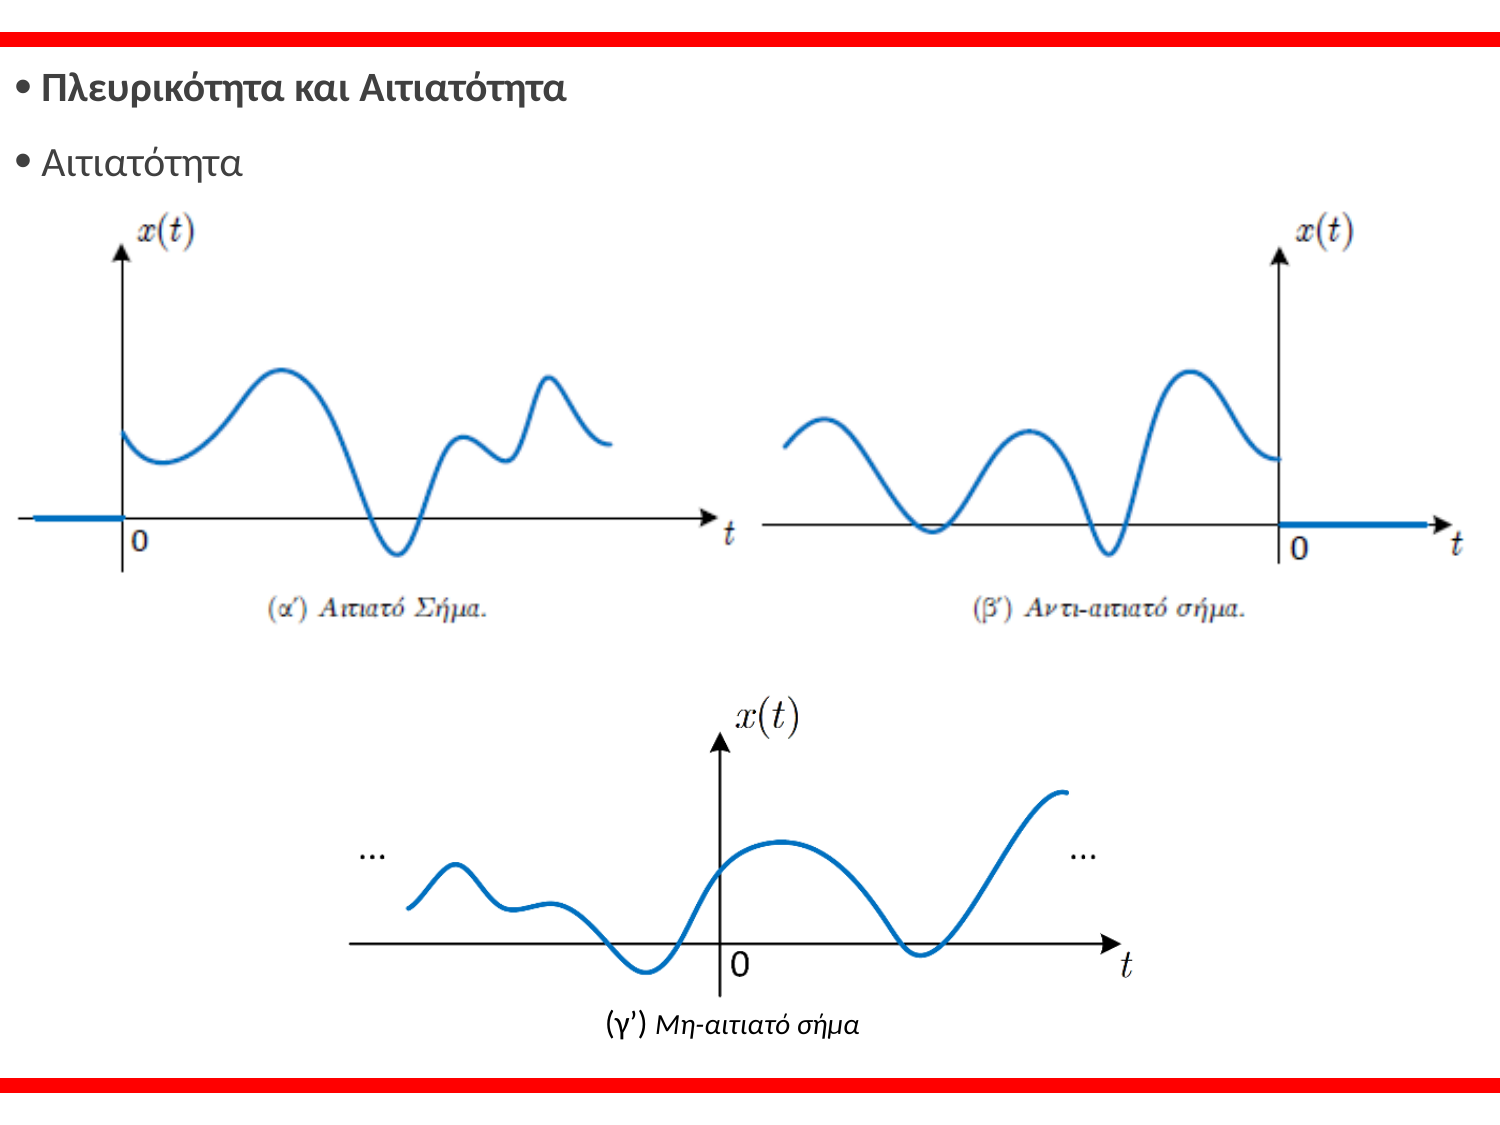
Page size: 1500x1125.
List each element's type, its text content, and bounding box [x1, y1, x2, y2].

text_box [0, 1078, 1500, 1093]
list Πλευρικότητα και Αιτιατότητα Αιτιατότητα [14, 58, 1484, 1070]
picture [751, 203, 1475, 637]
text_box [0, 32, 1500, 47]
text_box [336, 684, 1145, 1050]
picture [4, 203, 748, 637]
